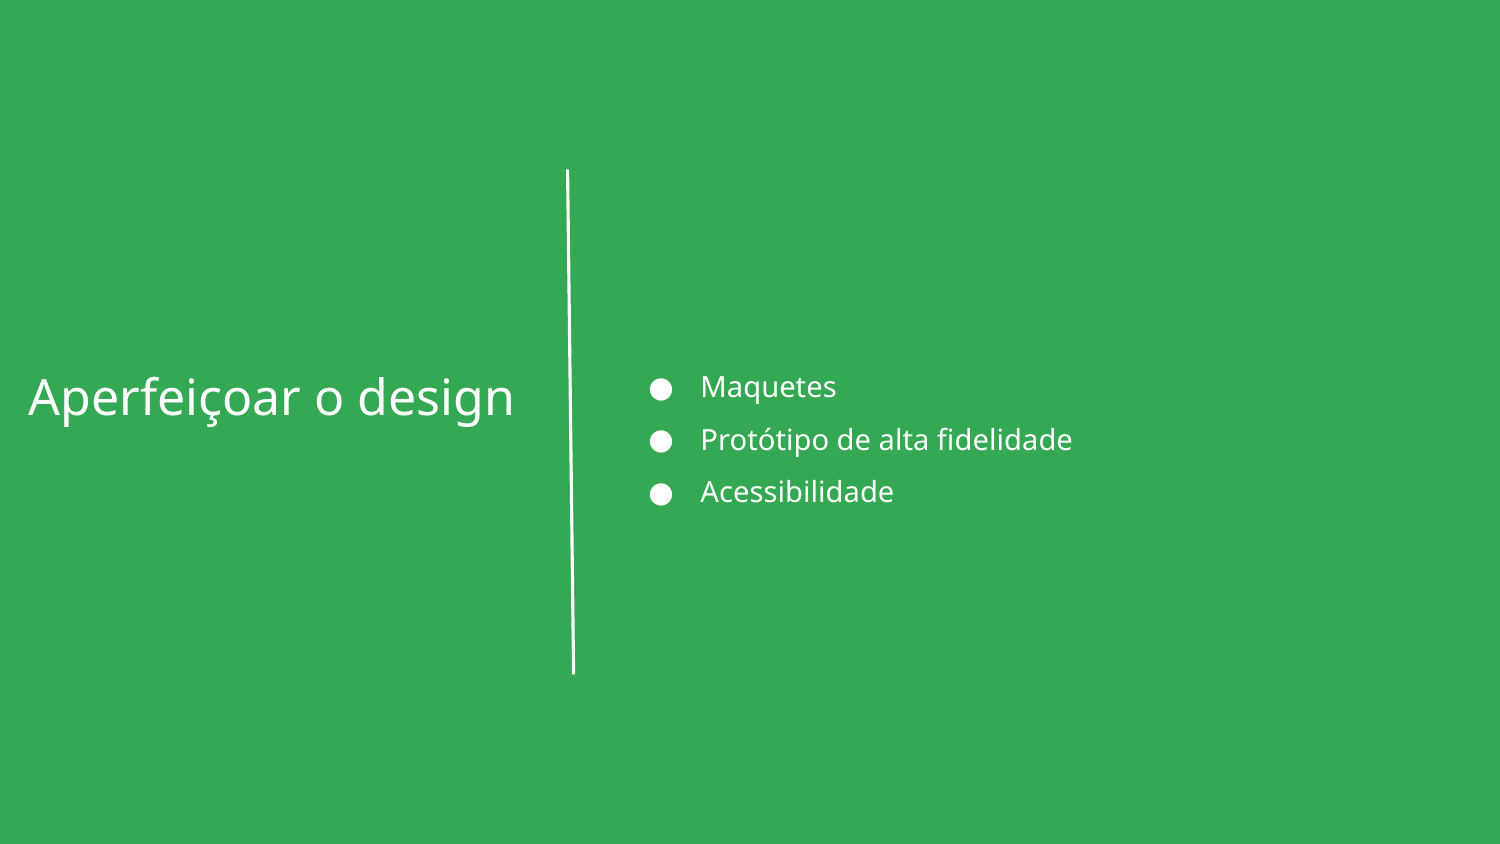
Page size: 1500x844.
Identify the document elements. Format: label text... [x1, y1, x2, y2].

text_box Aperfeiçoar o design [0, 341, 531, 441]
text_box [567, 169, 574, 675]
text_box Maquetes Protótipo de alta fidelidade Acessibilidade [610, 335, 1265, 524]
